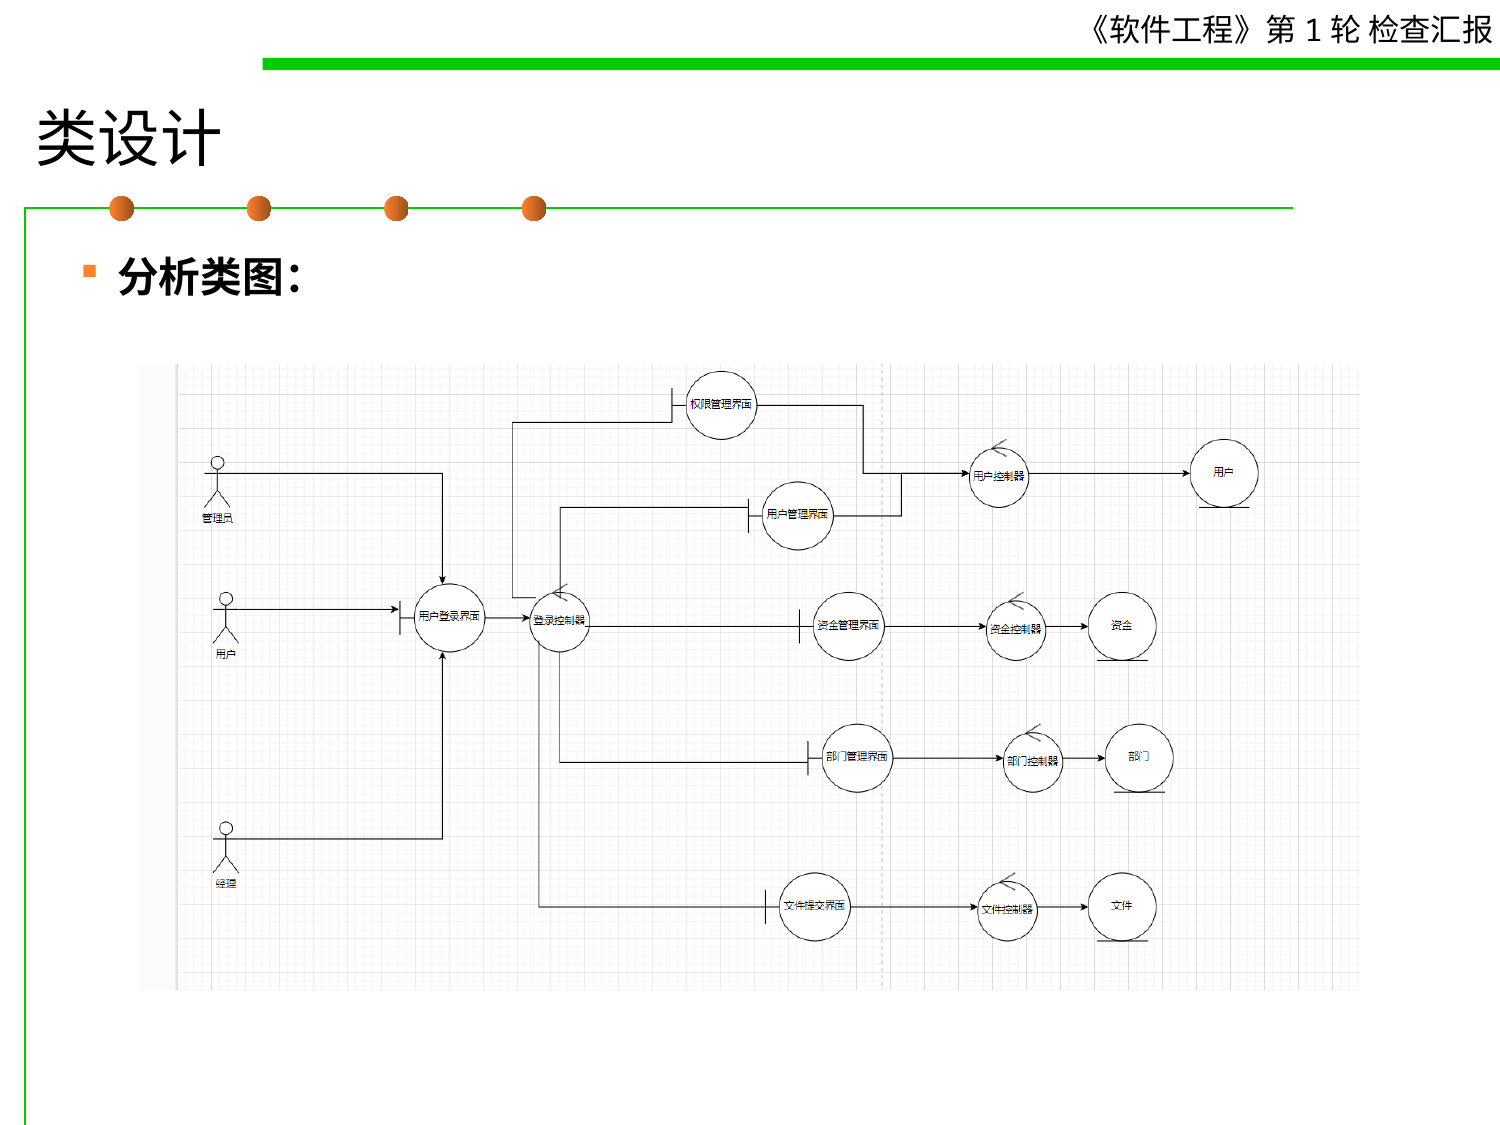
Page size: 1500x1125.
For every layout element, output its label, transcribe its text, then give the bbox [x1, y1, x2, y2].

list 分析类图： [64, 243, 1412, 315]
picture [139, 364, 1360, 991]
title 类设计 [20, 83, 1415, 190]
